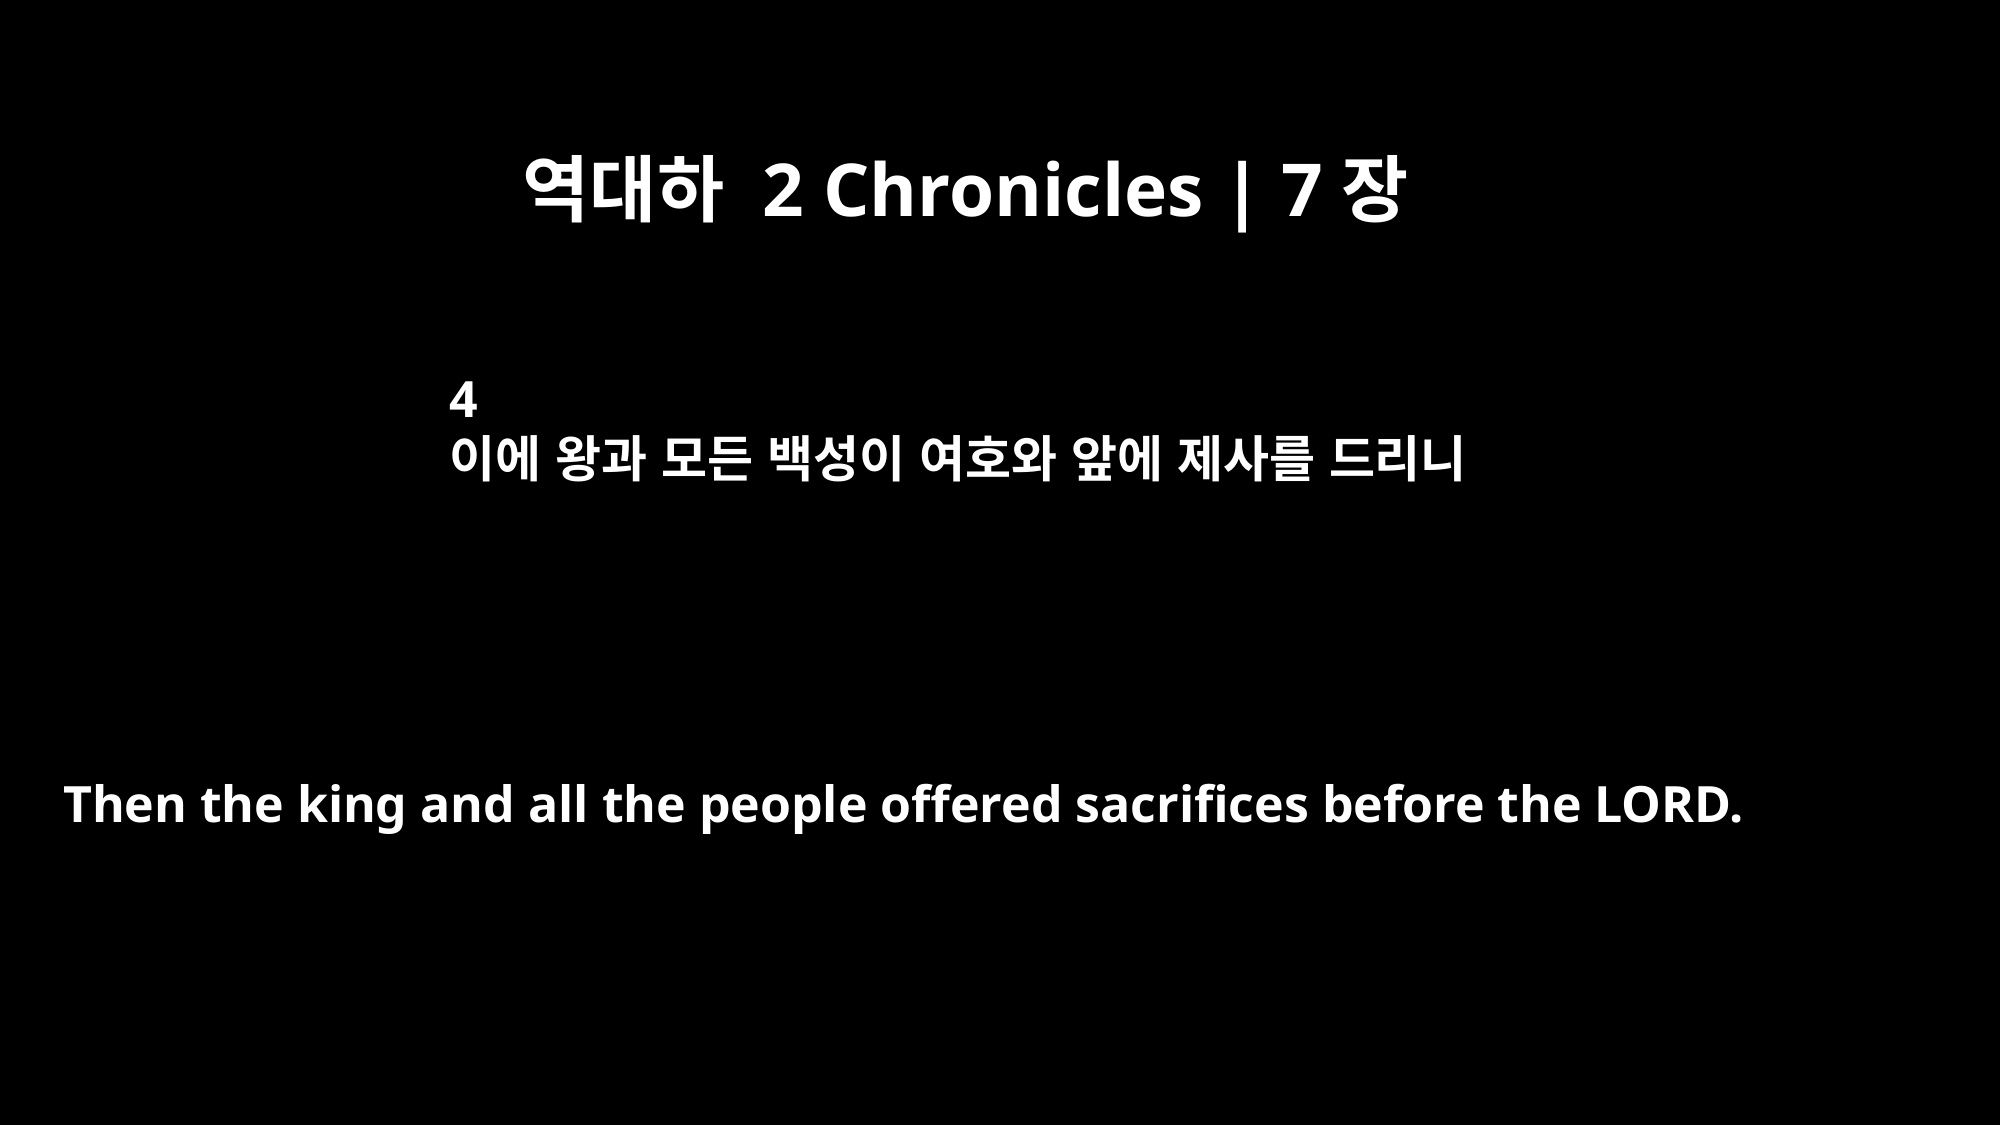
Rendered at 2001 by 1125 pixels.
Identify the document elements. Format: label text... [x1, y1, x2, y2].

text_box 역대하 2 Chronicles | 7장 [507, 136, 1424, 239]
text_box Then the king and all the people offered sacrifices before the LORD. [48, 764, 1760, 840]
text_box 4 이에 왕과 모든 백성이 여호와 앞에 제사를 드리니 [434, 359, 1483, 495]
